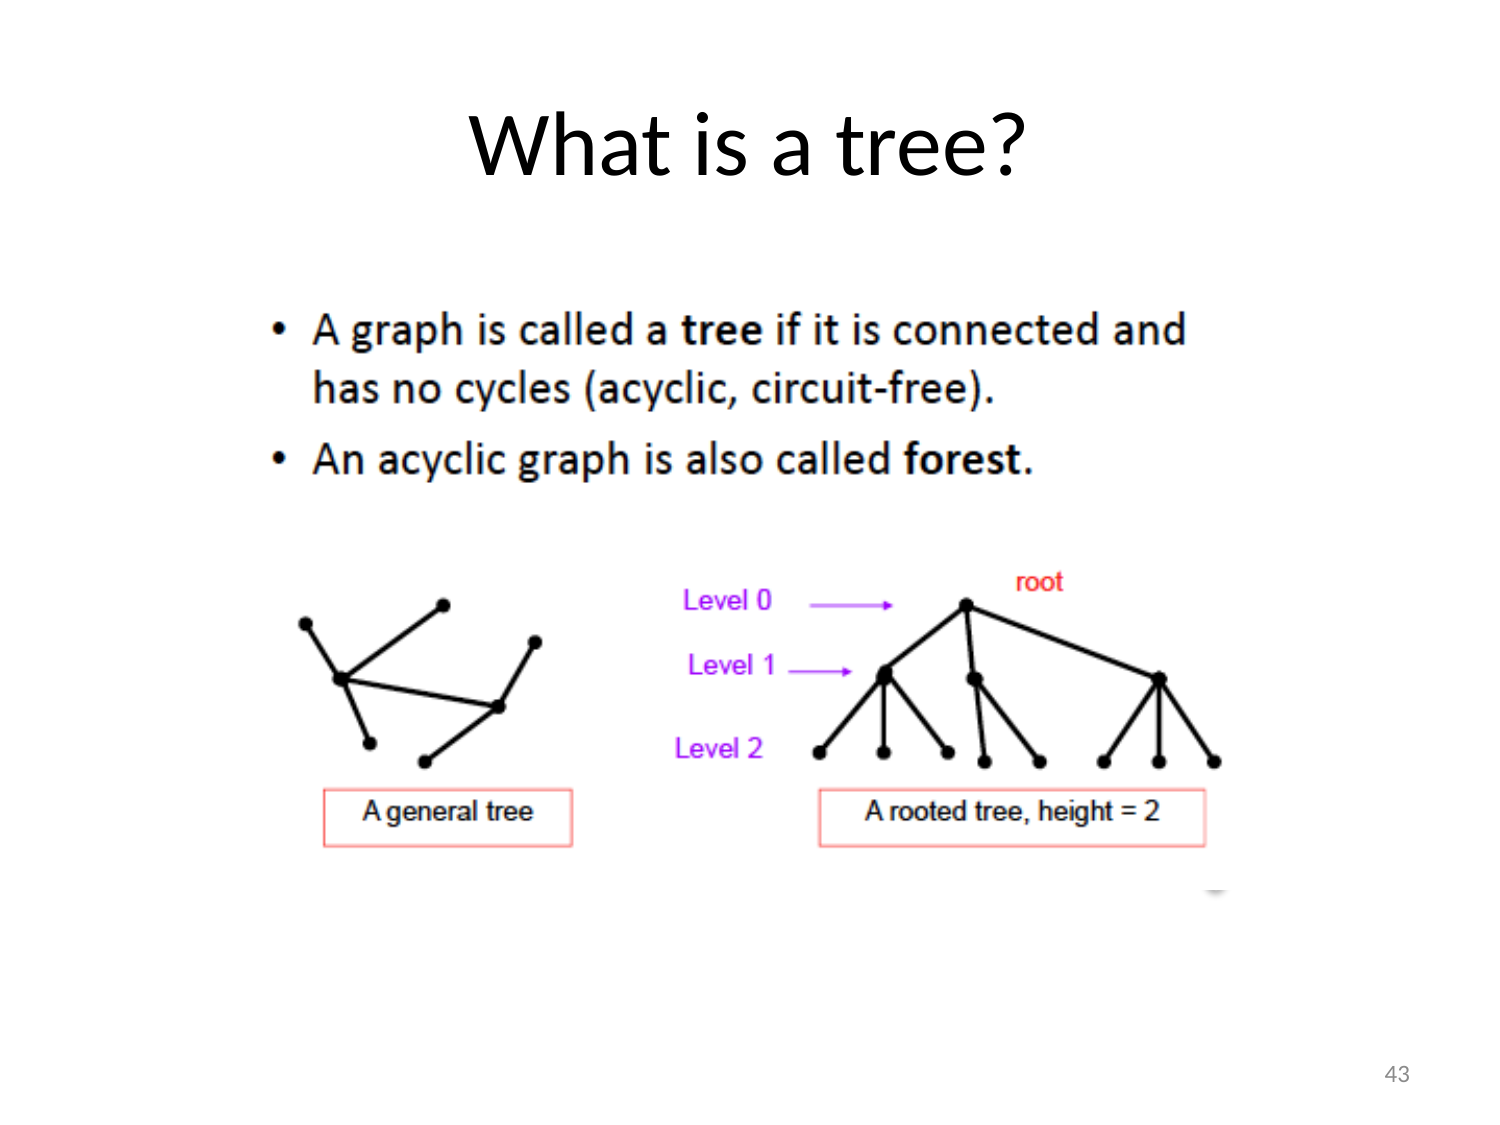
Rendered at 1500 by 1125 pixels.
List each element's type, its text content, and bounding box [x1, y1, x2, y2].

title What is a tree? [75, 45, 1425, 233]
slide_number 43 [1074, 1042, 1425, 1103]
picture [256, 291, 1243, 890]
